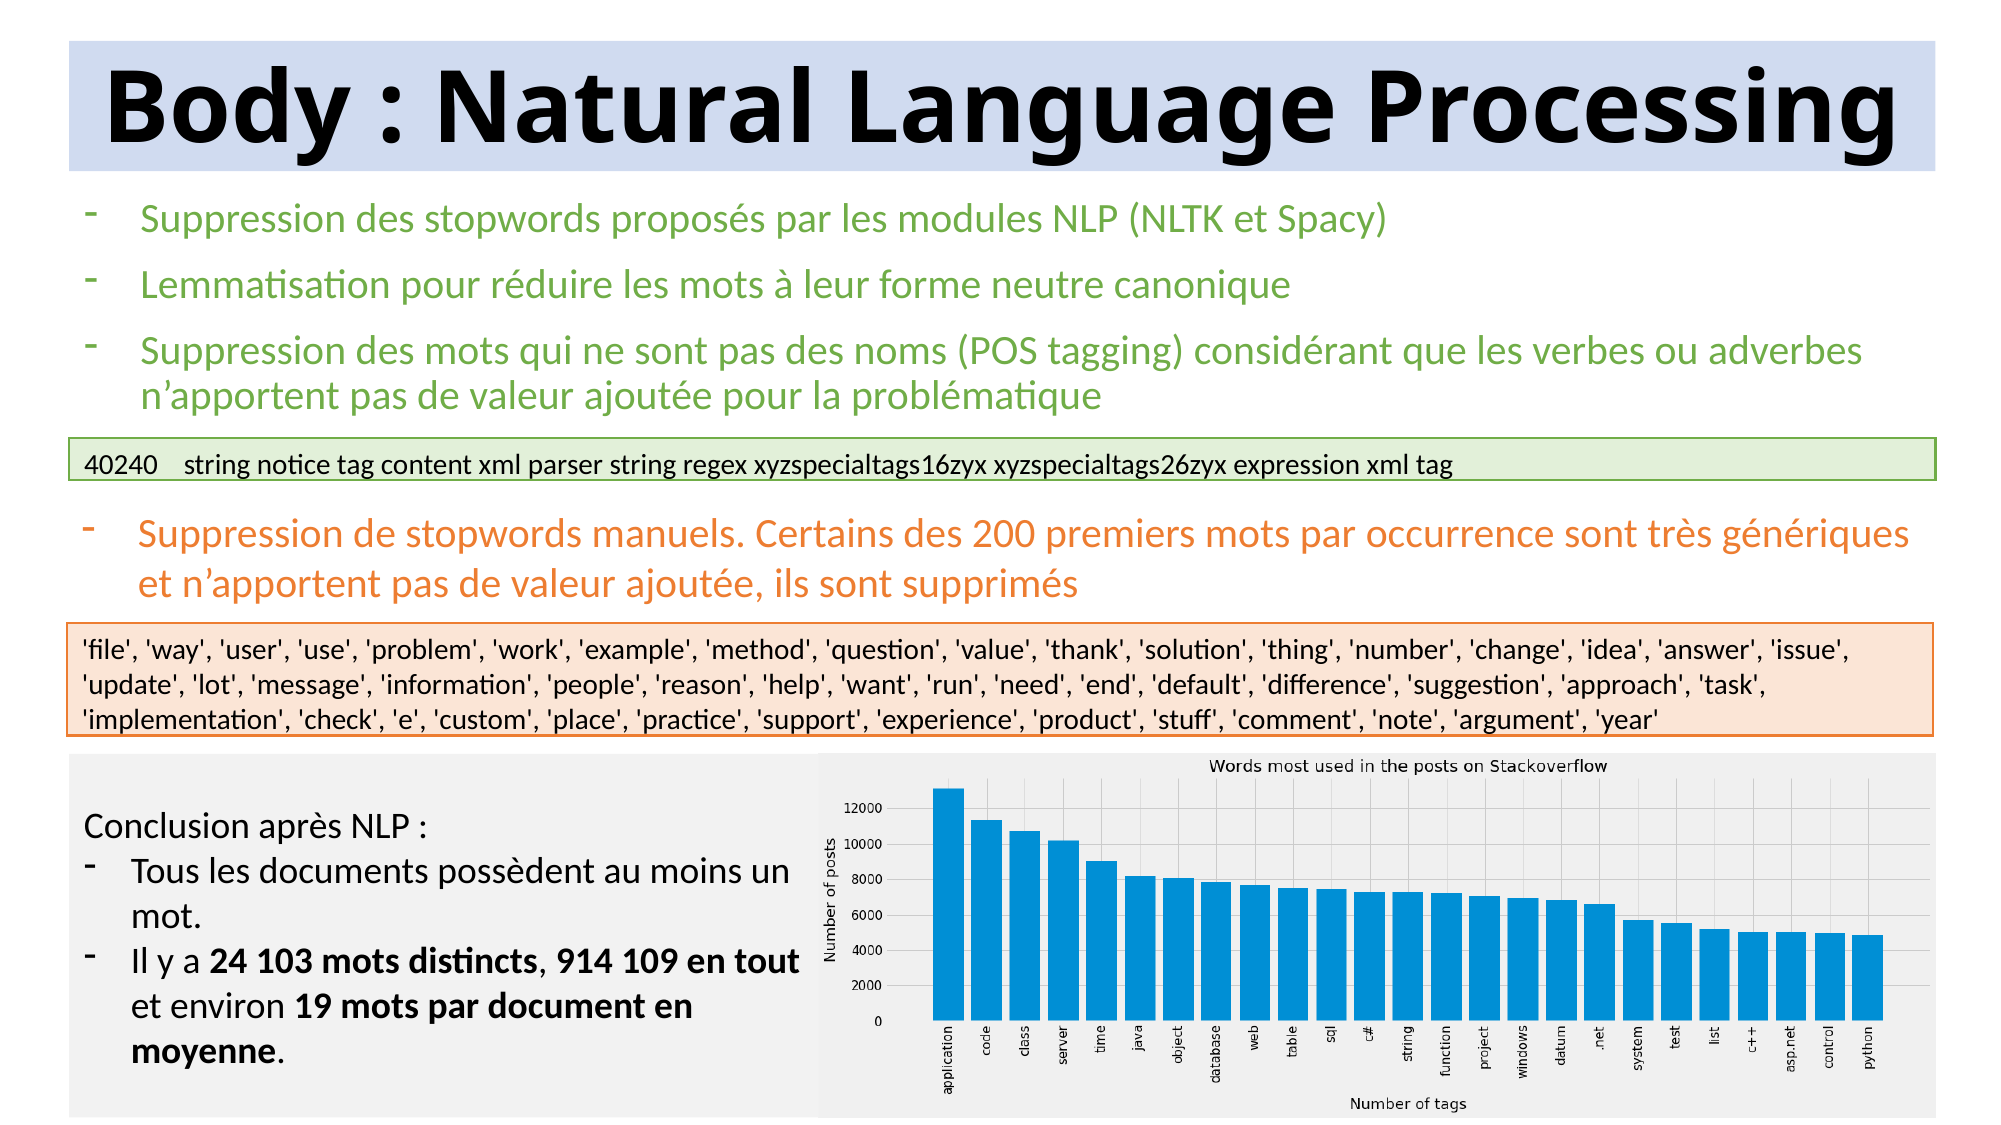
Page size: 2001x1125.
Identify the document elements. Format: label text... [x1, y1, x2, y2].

text_box Conclusion après NLP : Tous les documents possèdent au moins un mot. Il y a 24 103 mots distincts, 914 109 en tout et environ 19 mots par document en moyenne. [68, 753, 818, 1118]
title Body : Natural Language Processing [69, 40, 1936, 172]
text_box Suppression de stopwords manuels. Certains des 200 premiers mots par occurrence sont très génériques et n’apportent pas de valeur ajoutée, ils sont supprimés [66, 498, 1934, 614]
text_box 40240 string notice tag content xml parser string regex xyzspecialtags16zyx xyzspecialtags26zyx expression xml tag [68, 437, 1937, 481]
picture [818, 753, 1936, 1118]
text_box 'file', 'way', 'user', 'use', 'problem', 'work', 'example', 'method', 'question', 'value', 'thank', 'solution', 'thing', 'number', 'change', 'idea', 'answer', 'issue', 'update', 'lot', 'message', 'information', 'people', 'reason', 'help', 'want', 'run', 'need', 'end', 'default', 'difference', 'suggestion', 'approach', 'task', 'implementation', 'check', 'e', 'custom', 'place', 'practice', 'support', 'experience', 'product', 'stuff', 'comment', 'note', 'argument', 'year' [66, 622, 1934, 737]
subtitle Suppression des stopwords proposés par les modules NLP (NLTK et Spacy) Lemmatisation pour réduire les mots à leur forme neutre canonique Suppression des mots qui ne sont pas des noms (POS tagging) considérant que les verbes ou adverbes n’apportent pas de valeur ajoutée pour la problématique [68, 188, 1937, 437]
